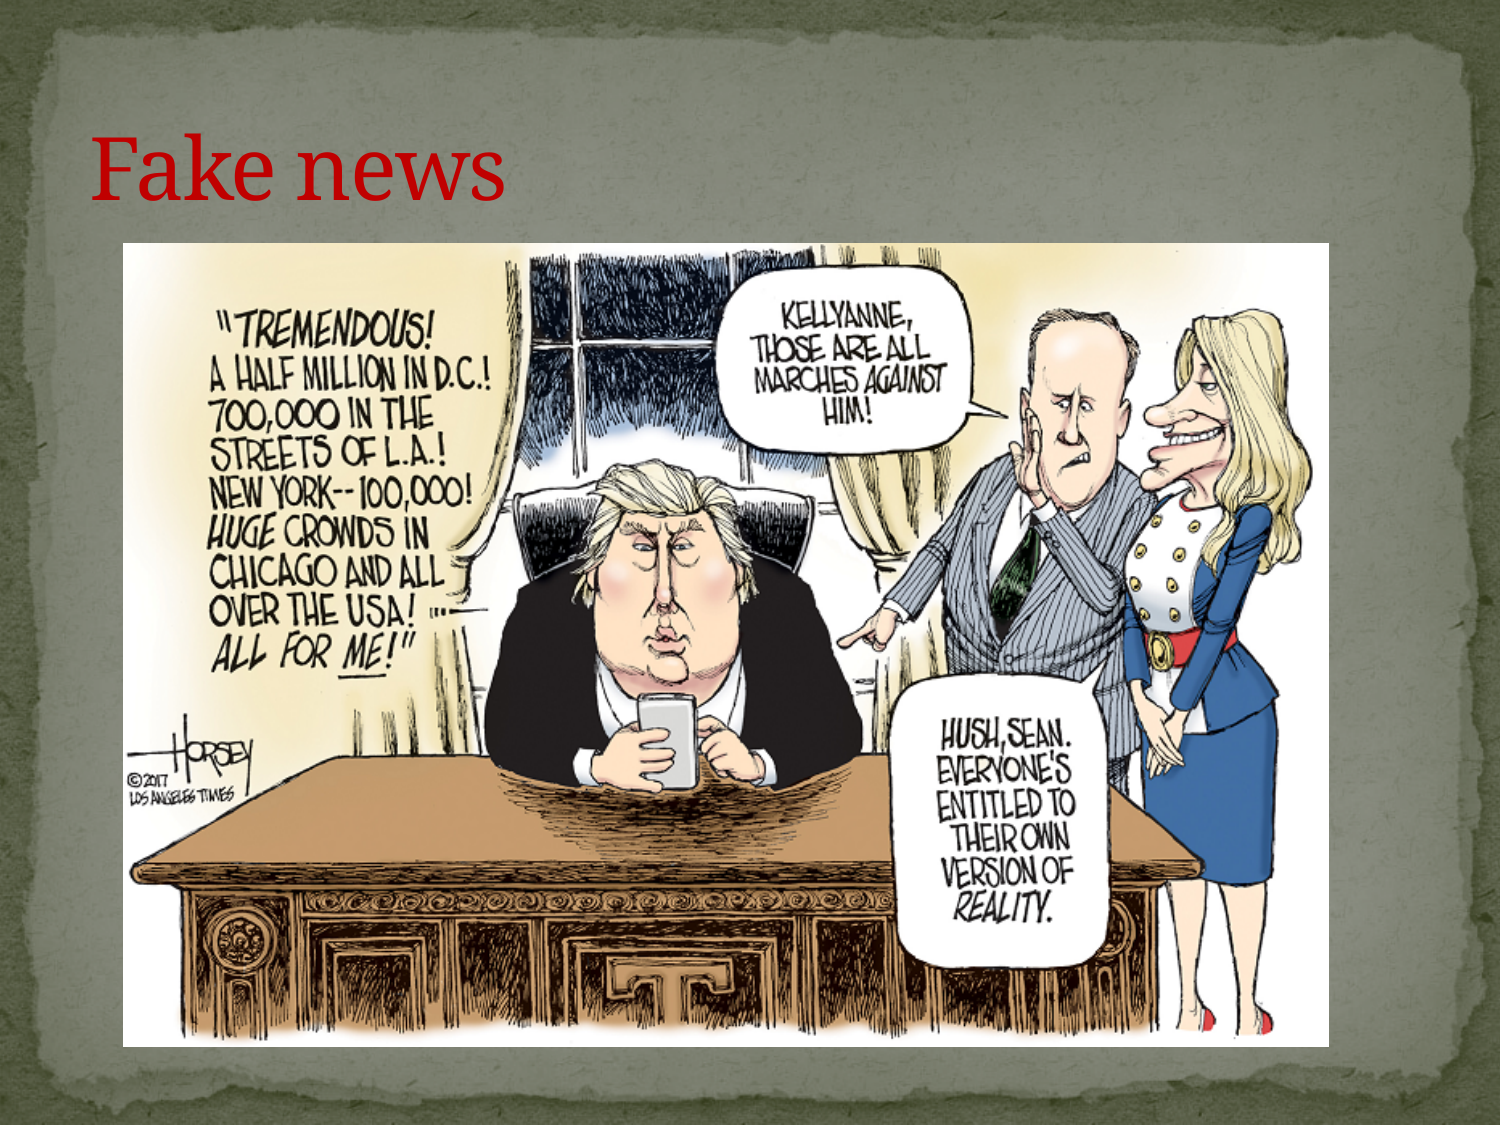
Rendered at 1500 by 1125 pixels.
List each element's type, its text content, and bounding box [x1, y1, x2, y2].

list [125, 245, 1327, 1044]
title Fake news [74, 24, 1425, 225]
